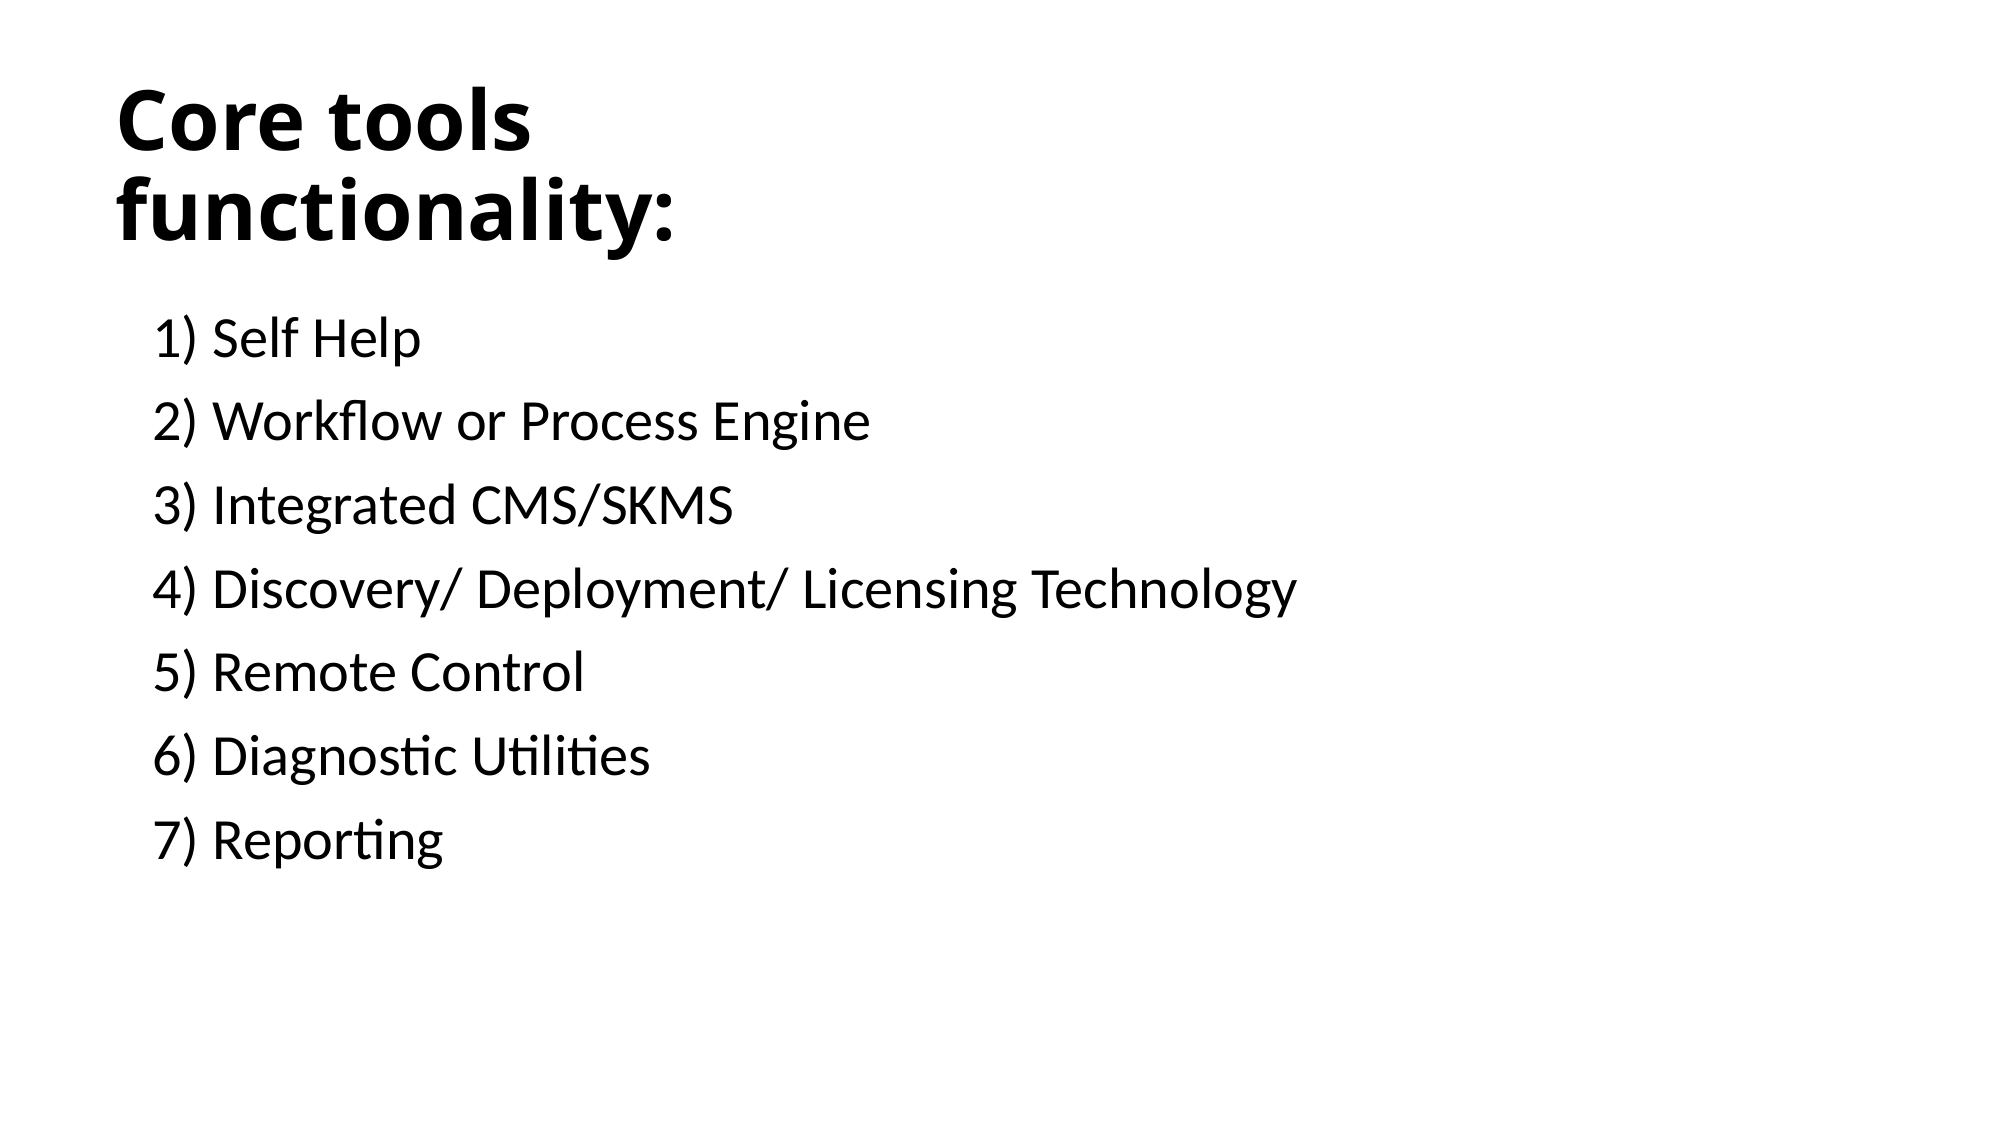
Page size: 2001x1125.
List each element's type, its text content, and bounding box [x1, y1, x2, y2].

title Core tools functionality: [100, 59, 1025, 278]
list 1) Self Help 2) Workflow or Process Engine 3) Integrated CMS/SKMS 4) Discovery/ Deployment/ Licensing Technology 5) Remote Control 6) Diagnostic Utilities 7) Reporting [137, 299, 1863, 1014]
